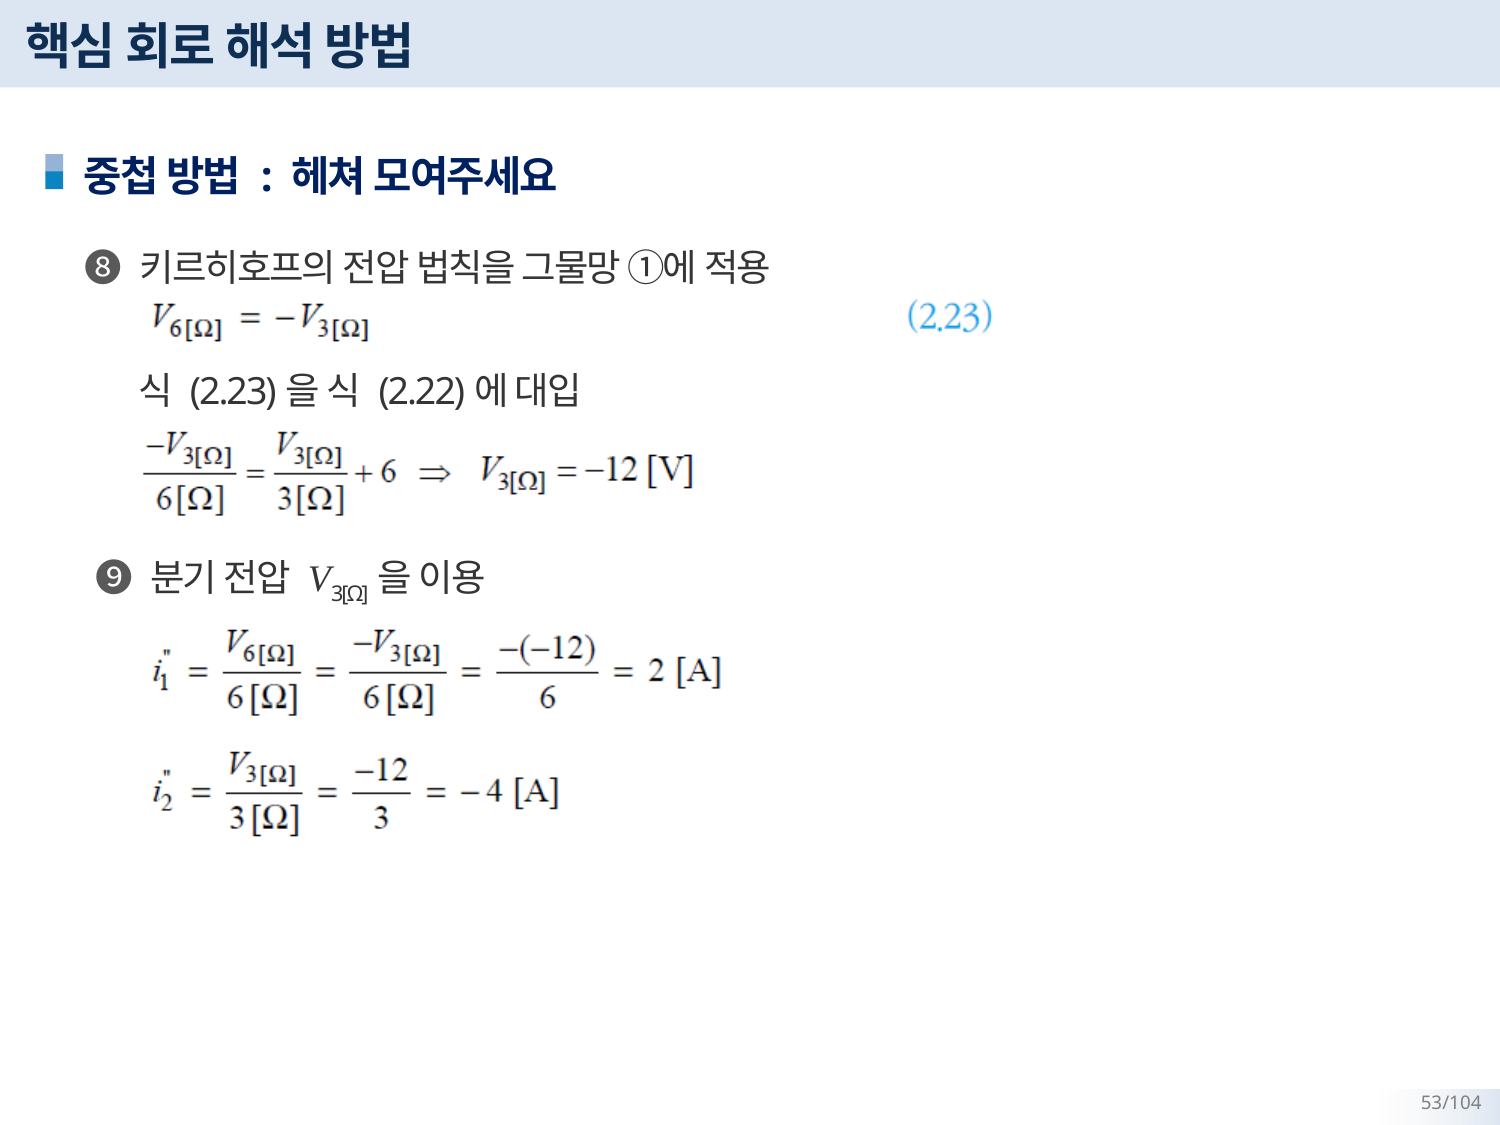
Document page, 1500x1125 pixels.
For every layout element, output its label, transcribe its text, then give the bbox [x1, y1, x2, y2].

text_box ❽ 키르히호프의 전압 법칙을 그물망 ①에 적용 식 (2.23)을 식 (2.22)에 대입 ❾ 분기 전압 V3[Ω]을 이용 [70, 231, 1330, 861]
title 핵심 회로 해석 방법 [10, 5, 1288, 84]
picture [142, 621, 734, 844]
picture [142, 290, 1005, 351]
picture [142, 420, 698, 522]
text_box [45, 136, 1450, 204]
